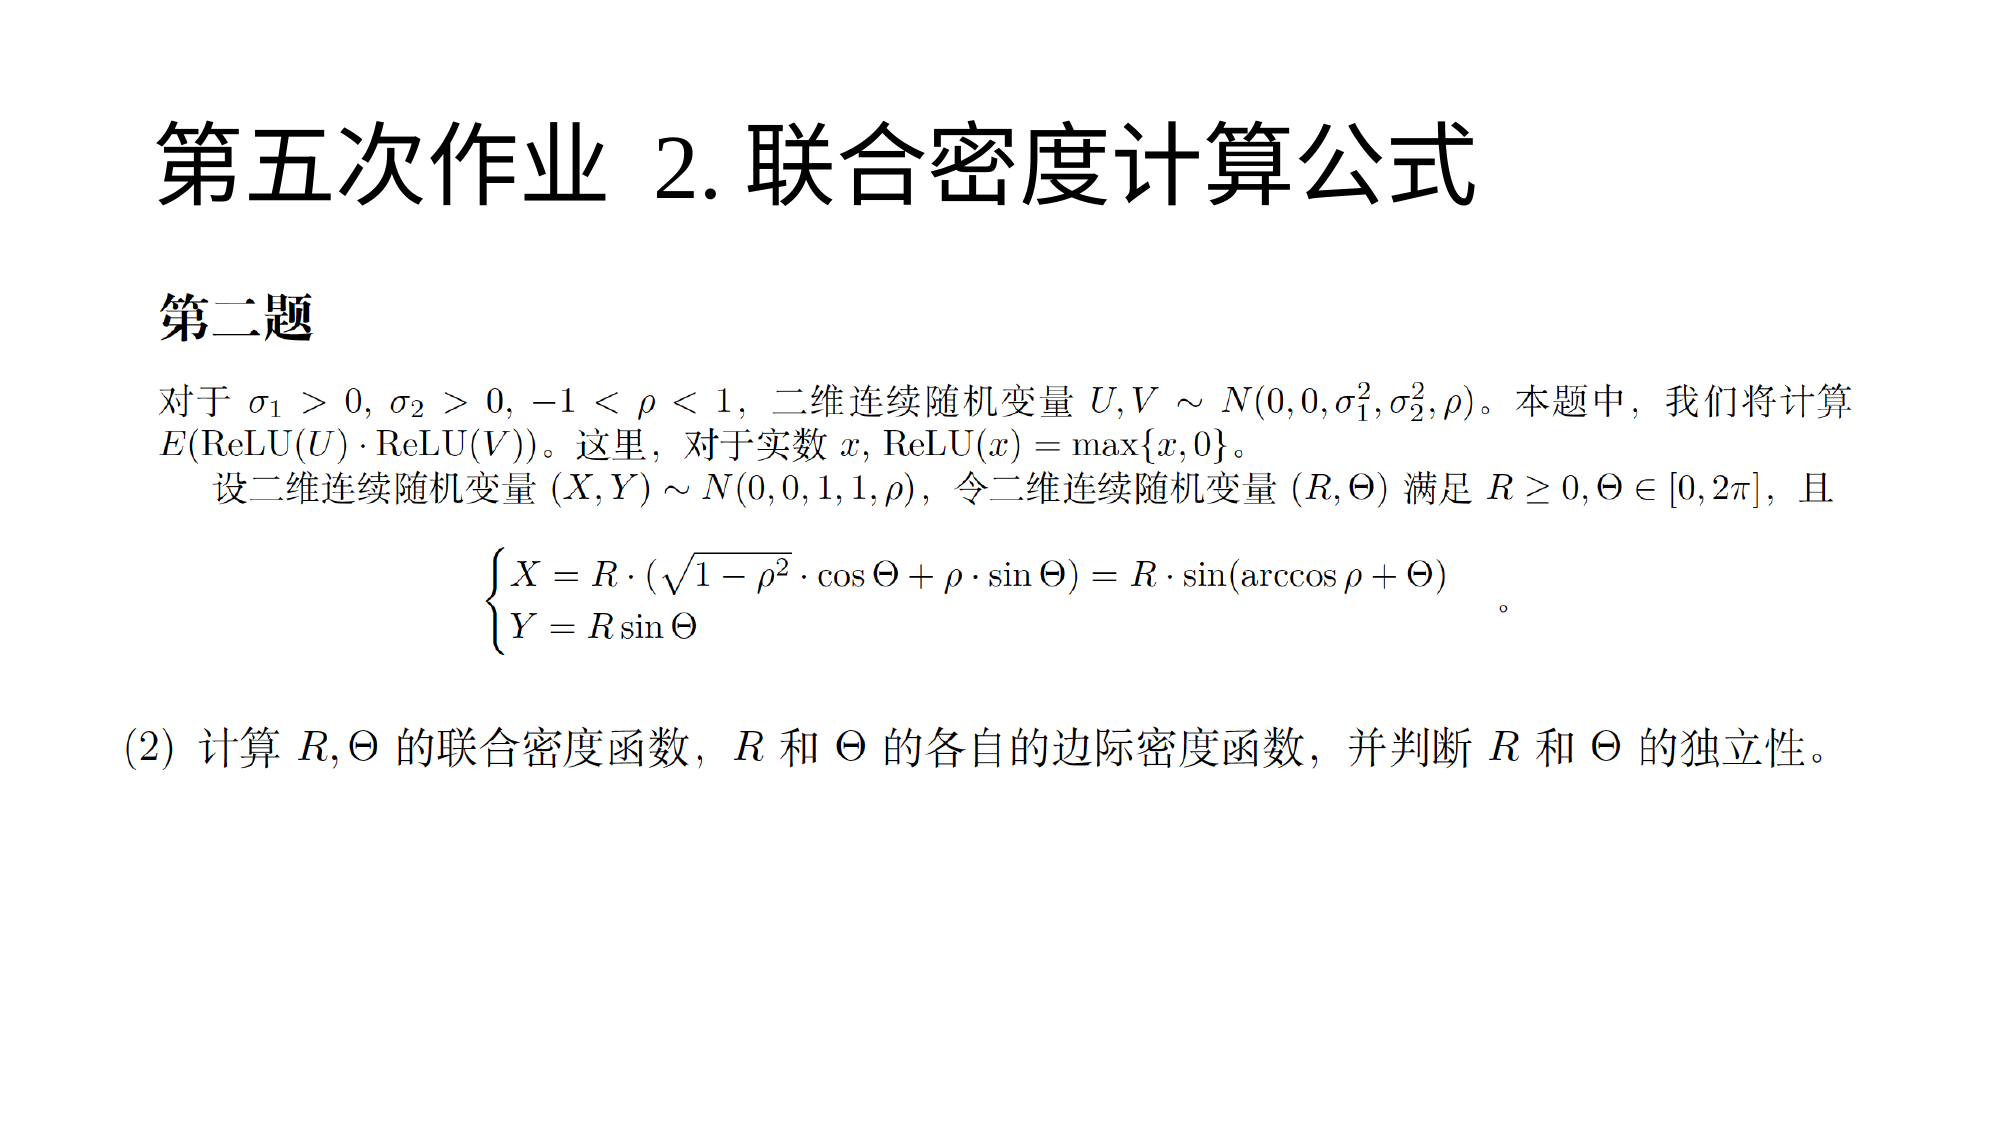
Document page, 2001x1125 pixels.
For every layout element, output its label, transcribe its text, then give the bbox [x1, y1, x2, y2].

picture [137, 281, 1863, 662]
title 第五次作业 2.联合密度计算公式 [137, 59, 1863, 278]
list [115, 712, 1841, 783]
